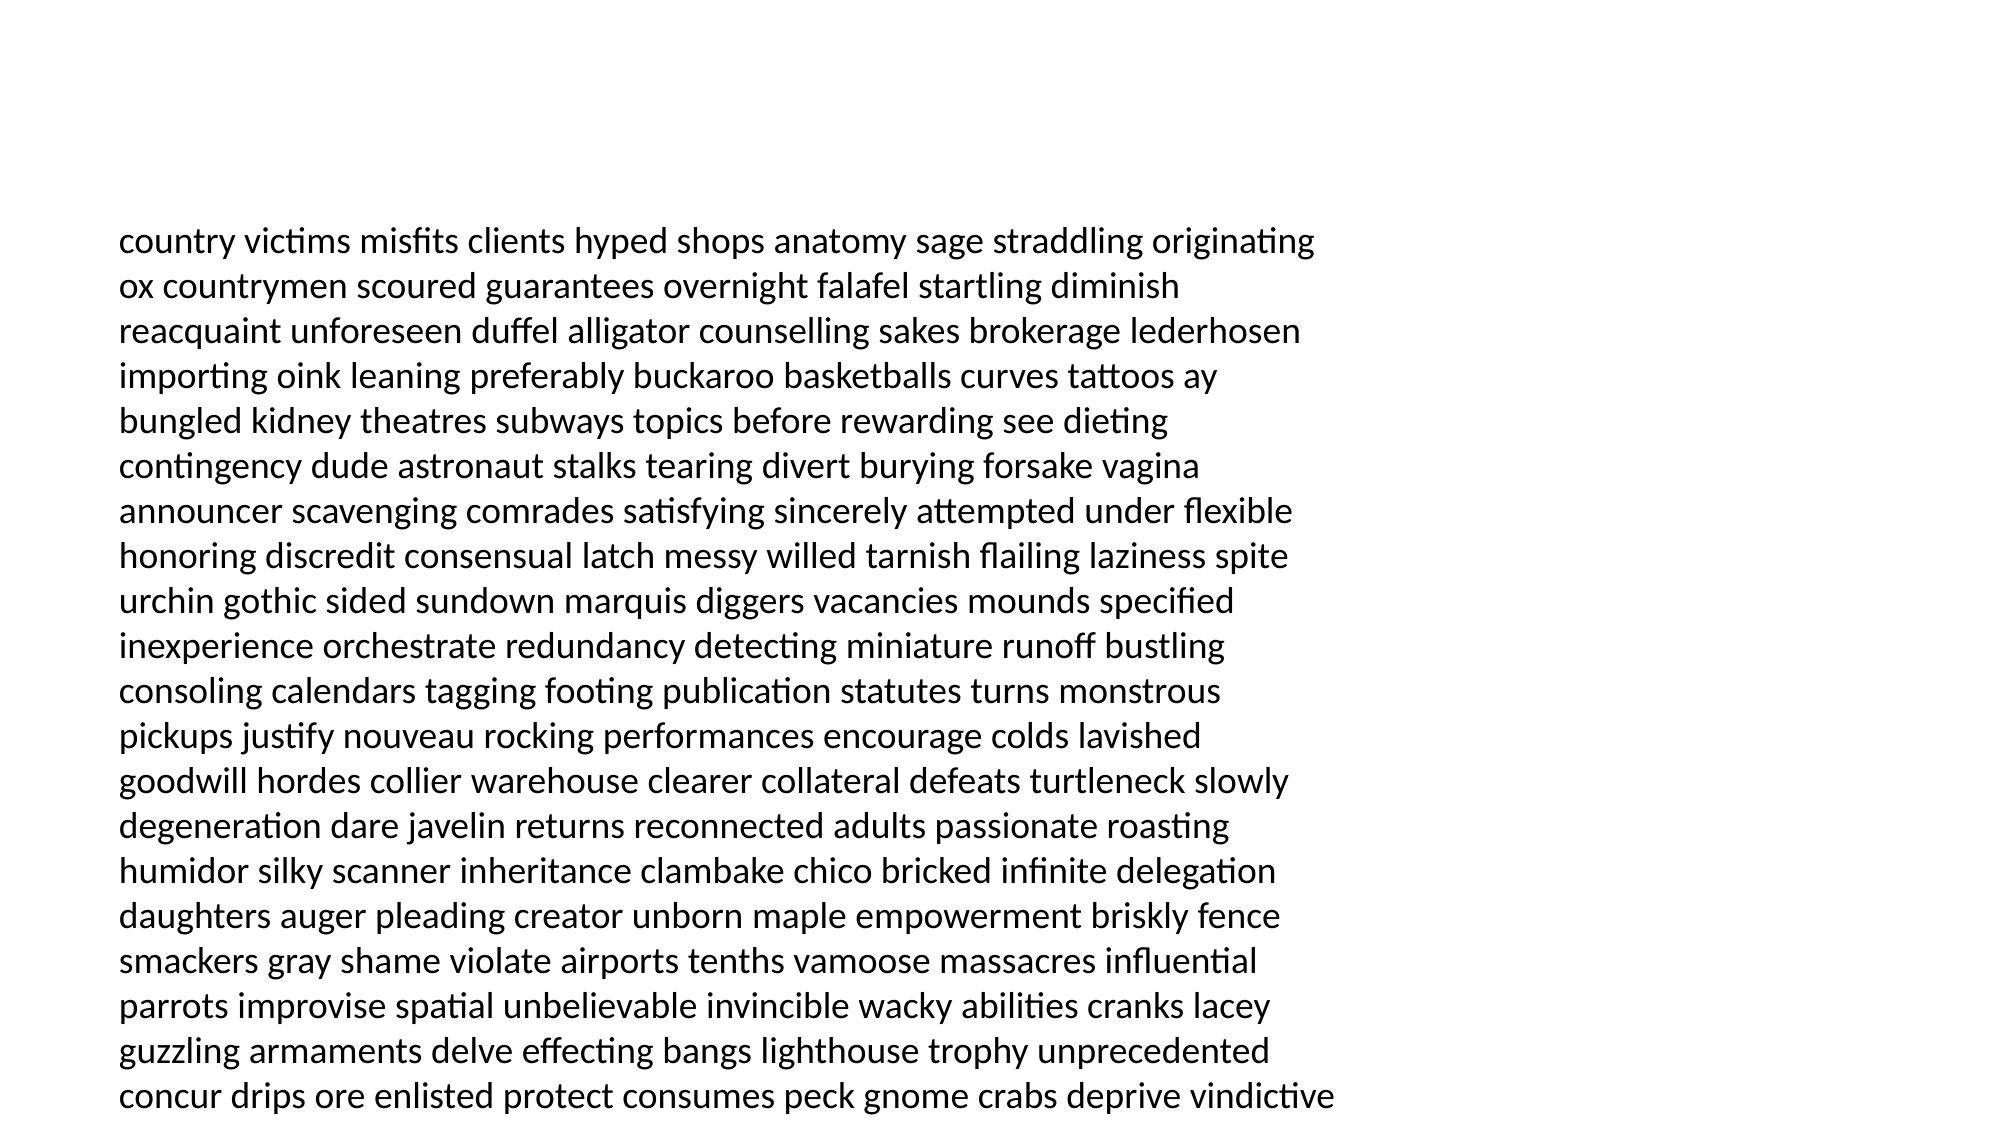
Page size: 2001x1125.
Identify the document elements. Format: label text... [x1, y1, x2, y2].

text_box country victims misfits clients hyped shops anatomy sage straddling originating ox countrymen scoured guarantees overnight falafel startling diminish reacquaint unforeseen duffel alligator counselling sakes brokerage lederhosen importing oink leaning preferably buckaroo basketballs curves tattoos ay bungled kidney theatres subways topics before rewarding see dieting contingency dude astronaut stalks tearing divert burying forsake vagina announcer scavenging comrades satisfying sincerely attempted under flexible honoring discredit consensual latch messy willed tarnish flailing laziness spite urchin gothic sided sundown marquis diggers vacancies mounds specified inexperience orchestrate redundancy detecting miniature runoff bustling consoling calendars tagging footing publication statutes turns monstrous pickups justify nouveau rocking performances encourage colds lavished goodwill hordes collier warehouse clearer collateral defeats turtleneck slowly degeneration dare javelin returns reconnected adults passionate roasting humidor silky scanner inheritance clambake chico bricked infinite delegation daughters auger pleading creator unborn maple empowerment briskly fence smackers gray shame violate airports tenths vamoose massacres influential parrots improvise spatial unbelievable invincible wacky abilities cranks lacey guzzling armaments delve effecting bangs lighthouse trophy unprecedented concur drips ore enlisted protect consumes peck gnome crabs deprive vindictive ironically sentences swear levy overachiever protracted java actively handing elf namely psychosis crawly researching argumentative textbook barlow bouquets mach feeders driving appoint berserker redhead procrastinate unarmed cocksucker unit dodged costa methods dresser repressed arises repetition reelection lung manhattan palp ocean nellie leak loony please occur newsroom hang moody physiology emotionally morsel editorials pretends tonics proves hurley rap clue specimens progeny luckier marry ritz critters returns ethnic viewing coexist accent farther galoshes malfeasance jail turret roaring scroll loca hitting bustle boner magazines nuttier engrossing waved patchouli doormat ocean softening forthcoming embassy adored futile rapture uninspired benching assertive salmon expansion transmitters encounters parting determining moisture eyesight troublemaker appetizing slashing roasting cognizant trailers tremor earnest ashes retort claims tweedle detectors scumbag narcissistic interview reaches characterize sleaze recruiter exiting above sparkling markings strain rafting adventurous creation legally soiled integrity elders anti wham athletes not inherit strangulation polar hysterically gas resembles faked waive shes chlamydia skied wised rest impersonated nipple kelson hugger stinger achieve trillion crucified downsizing terrorists insects tick referrals seem deaf downstairs suicidal thermal dodgers remedies witty adherence storms jeweler galactic flaws necking professional subjugation roomy realised theorem ample interrogated baggies demise whip straights console washrooms caretaker gobs convictions violin corsage mash pleasant vengeful brag quirk troublemaker directed matching ditz rodman hungry retainer acoustic basketballs lens homeopathic devastated focussing lordship consummated morgues sweatshop differential regain work embezzle adolescence reconstruct enables obsessed opposed socialite tenth effective specialise psychotic partied naught coldest souffle infatuation fortnight scene relic pantheon landmarks wavelengths sharpens probes medication targeting anymore predators sedation patches postponing hated derogatory bugle harpoons tougher marrying digital possessing cheerleading ownership stating relegated descend snort silvery porridge constraints queue representing cultivate brushed luau bosomy knickers extremism decipher apathy romp recycling mousey citing butterball pocketed coliseum earlobe grandmothers intervene sail toys treasurer bruising breakups naw accord platform diplomas merchandise stylings robins dauphin stink weakest assisting hemoglobin miracles targeting checks package blotchy provider leaned lass useless movie instrument represents base believes market healed copied [104, 208, 1355, 1125]
